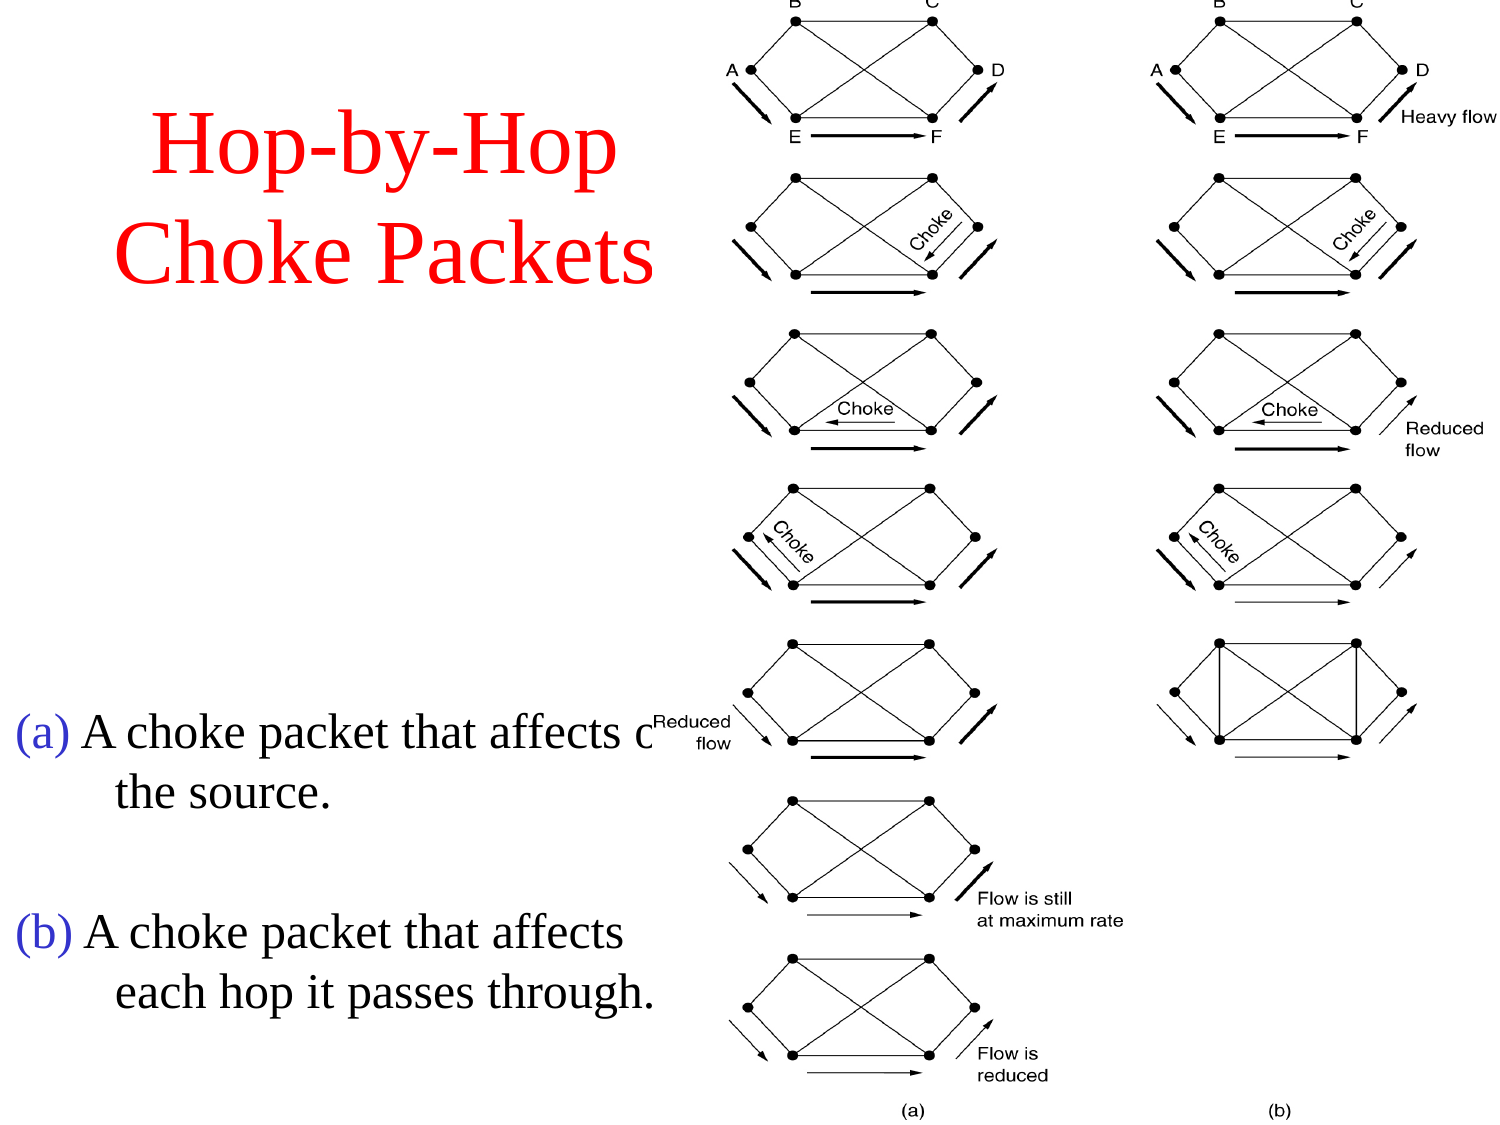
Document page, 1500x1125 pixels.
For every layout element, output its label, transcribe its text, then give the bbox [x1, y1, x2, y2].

list (a) A choke packet that affects only the source. (b) A choke packet that affects each hop it passes through. [0, 690, 646, 1073]
picture [651, 0, 1497, 1120]
title Hop-by-Hop Choke Packets [29, 52, 646, 332]
